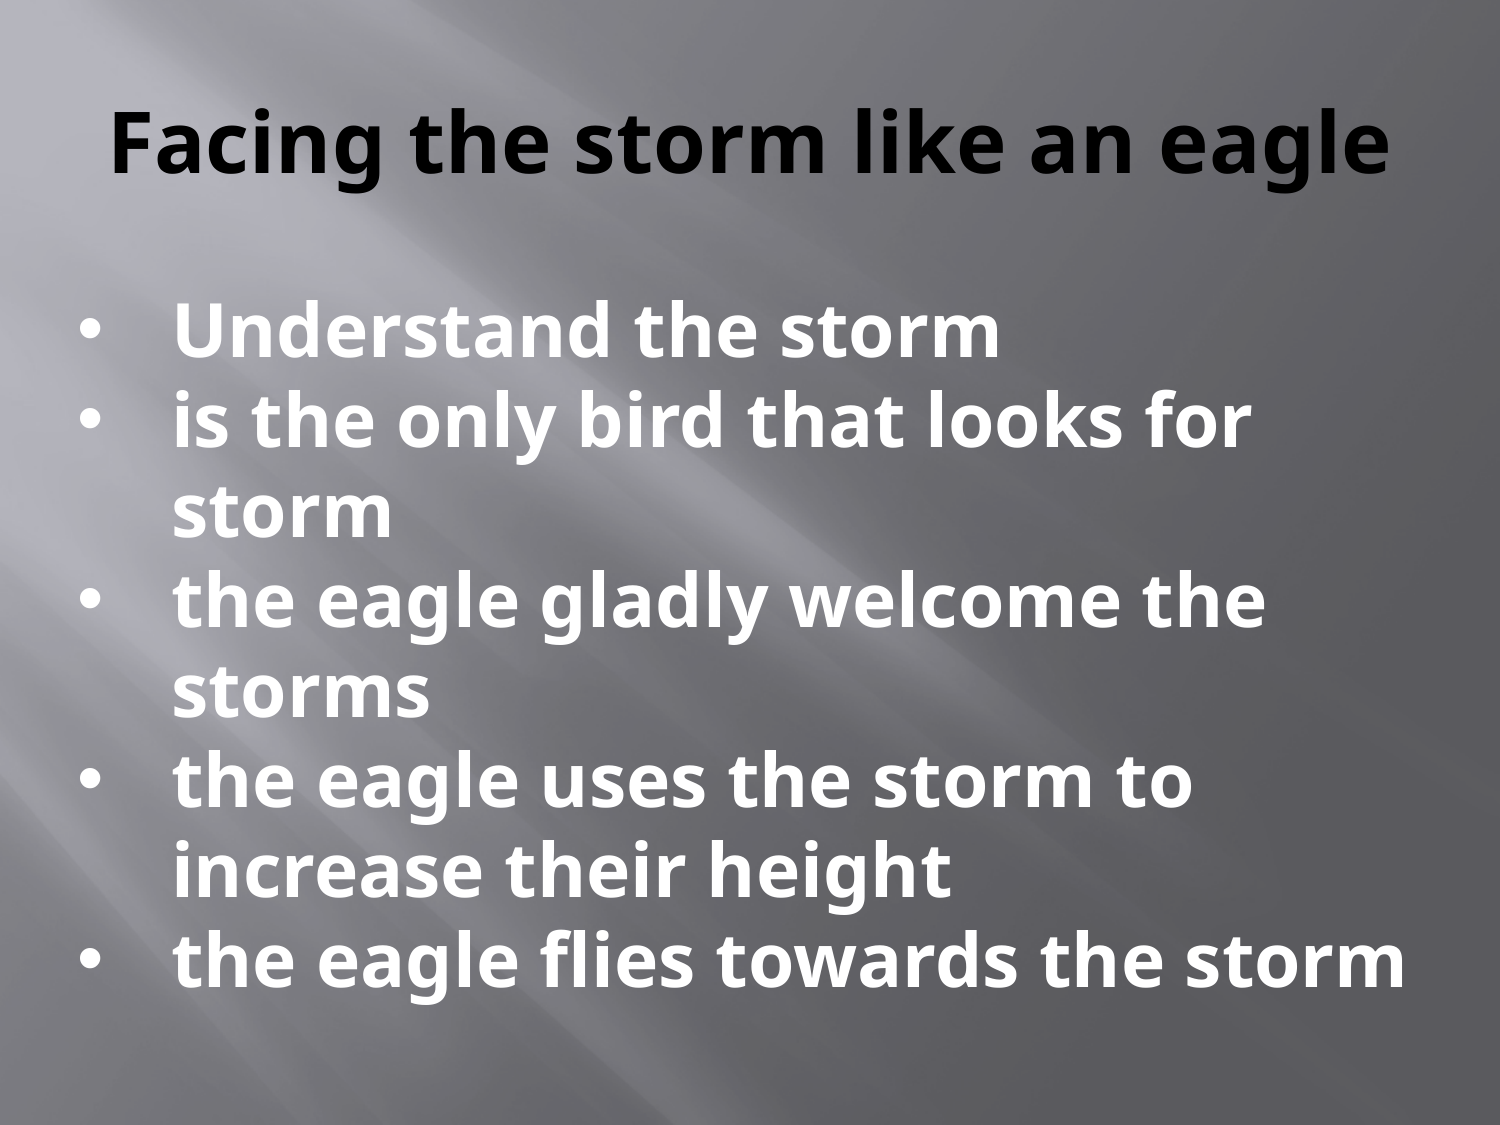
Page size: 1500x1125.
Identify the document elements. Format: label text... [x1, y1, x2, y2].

text_box Understand the storm is the only bird that looks for storm the eagle gladly welcome the storms the eagle uses the storm to increase their height the eagle flies towards the storm [62, 274, 1438, 1100]
title Facing the storm like an eagle [75, 45, 1425, 233]
